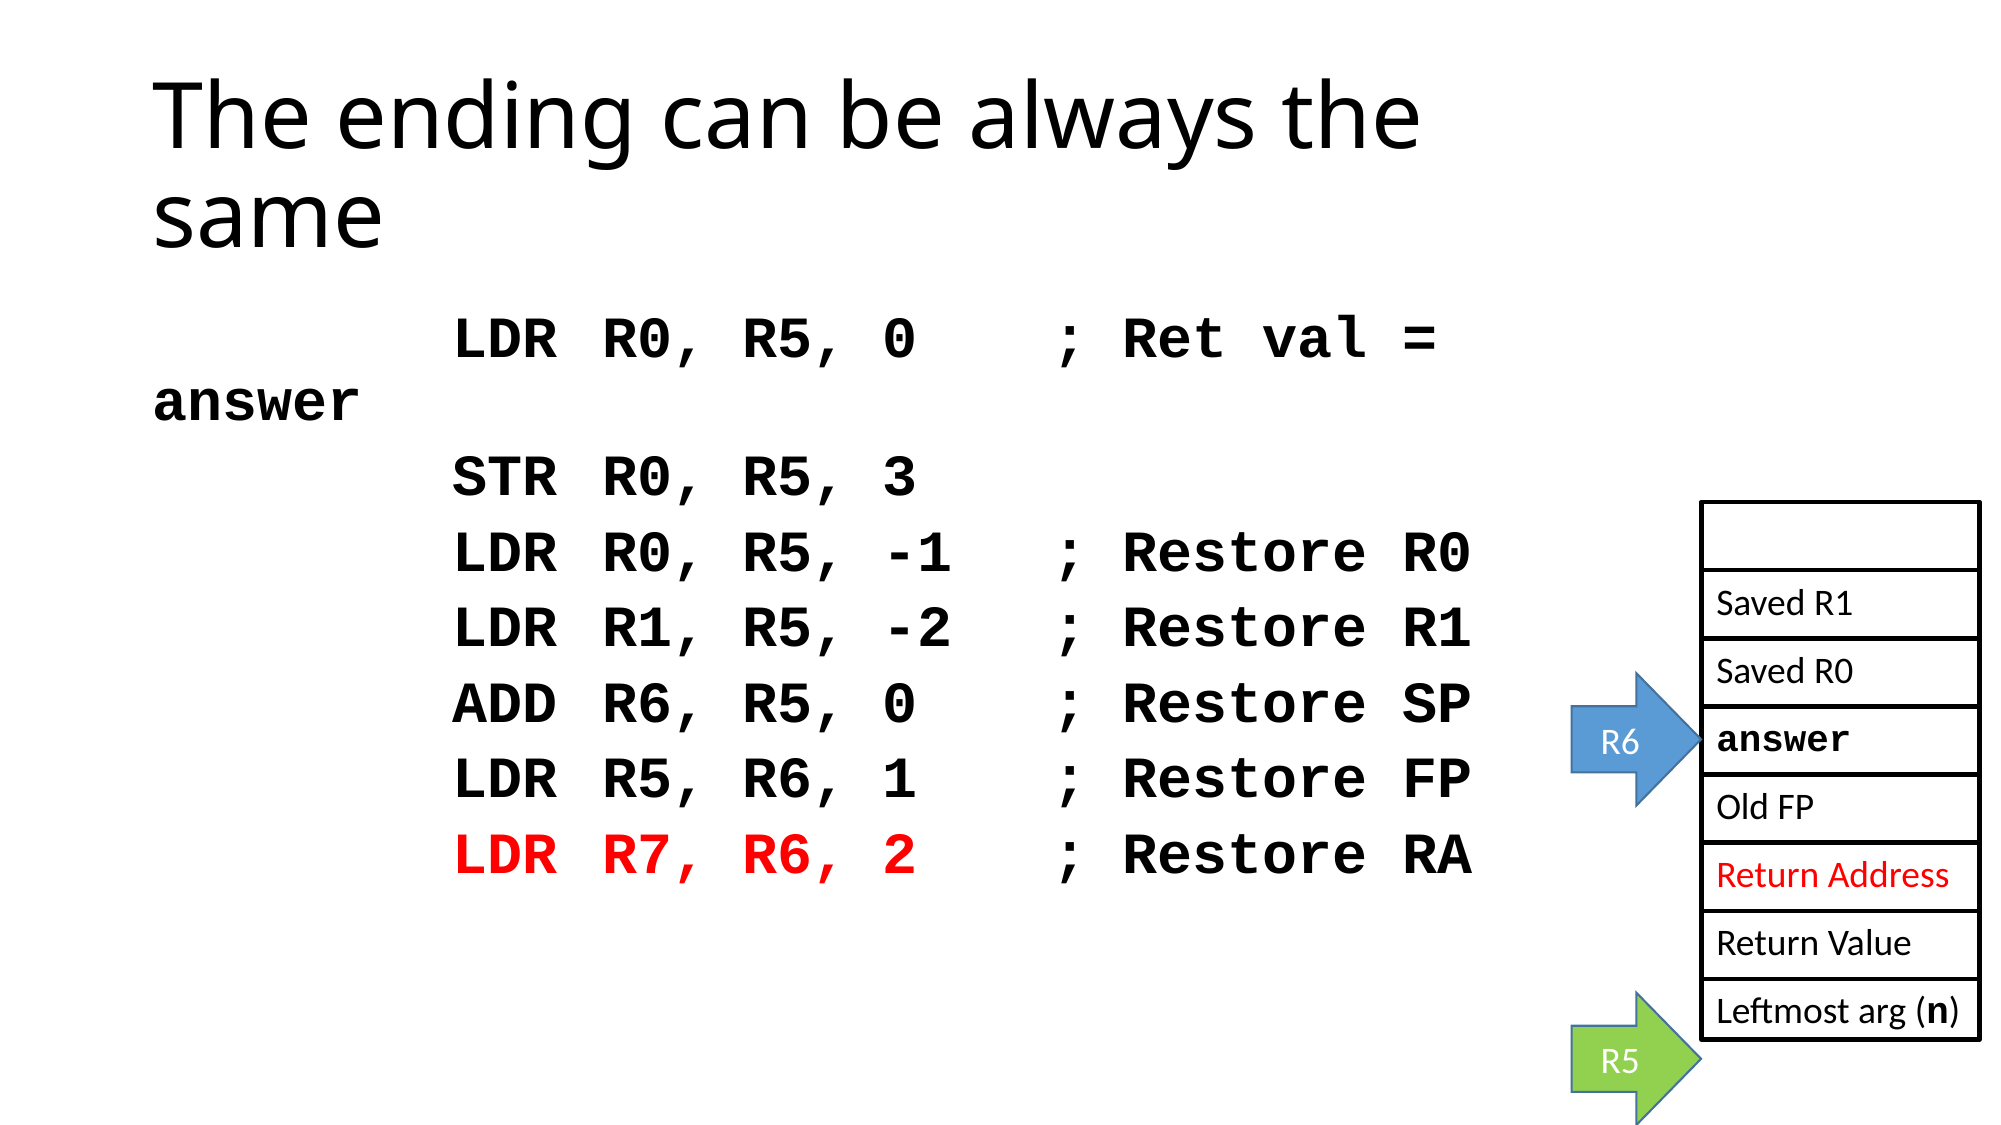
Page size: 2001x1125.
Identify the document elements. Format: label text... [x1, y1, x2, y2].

text_box R6 [1570, 670, 1703, 809]
text_box Old FP [1701, 775, 1980, 843]
text_box Leftmost arg (n) [1701, 980, 1980, 1040]
list LDR R0, R5, 0 ; Ret val = answer STR R0, R5, 3 LDR R0, R5, -1 ; Restore R0 LDR R1, R5, -2 ; Restore R1 ADD R6, R5, 0 ; Restore SP LDR R5, R6, 1 ; Restore FP LDR R7, R6, 2 ; Restore RA [137, 299, 1671, 1014]
text_box R5 [1570, 990, 1703, 1125]
text_box [1701, 501, 1980, 570]
text_box Saved R1 [1701, 570, 1980, 639]
text_box Return Value [1701, 911, 1980, 980]
text_box answer [1701, 707, 1980, 775]
text_box Saved R0 [1701, 639, 1980, 707]
title The ending can be always the same [137, 59, 1671, 278]
text_box Return Address [1701, 843, 1980, 911]
